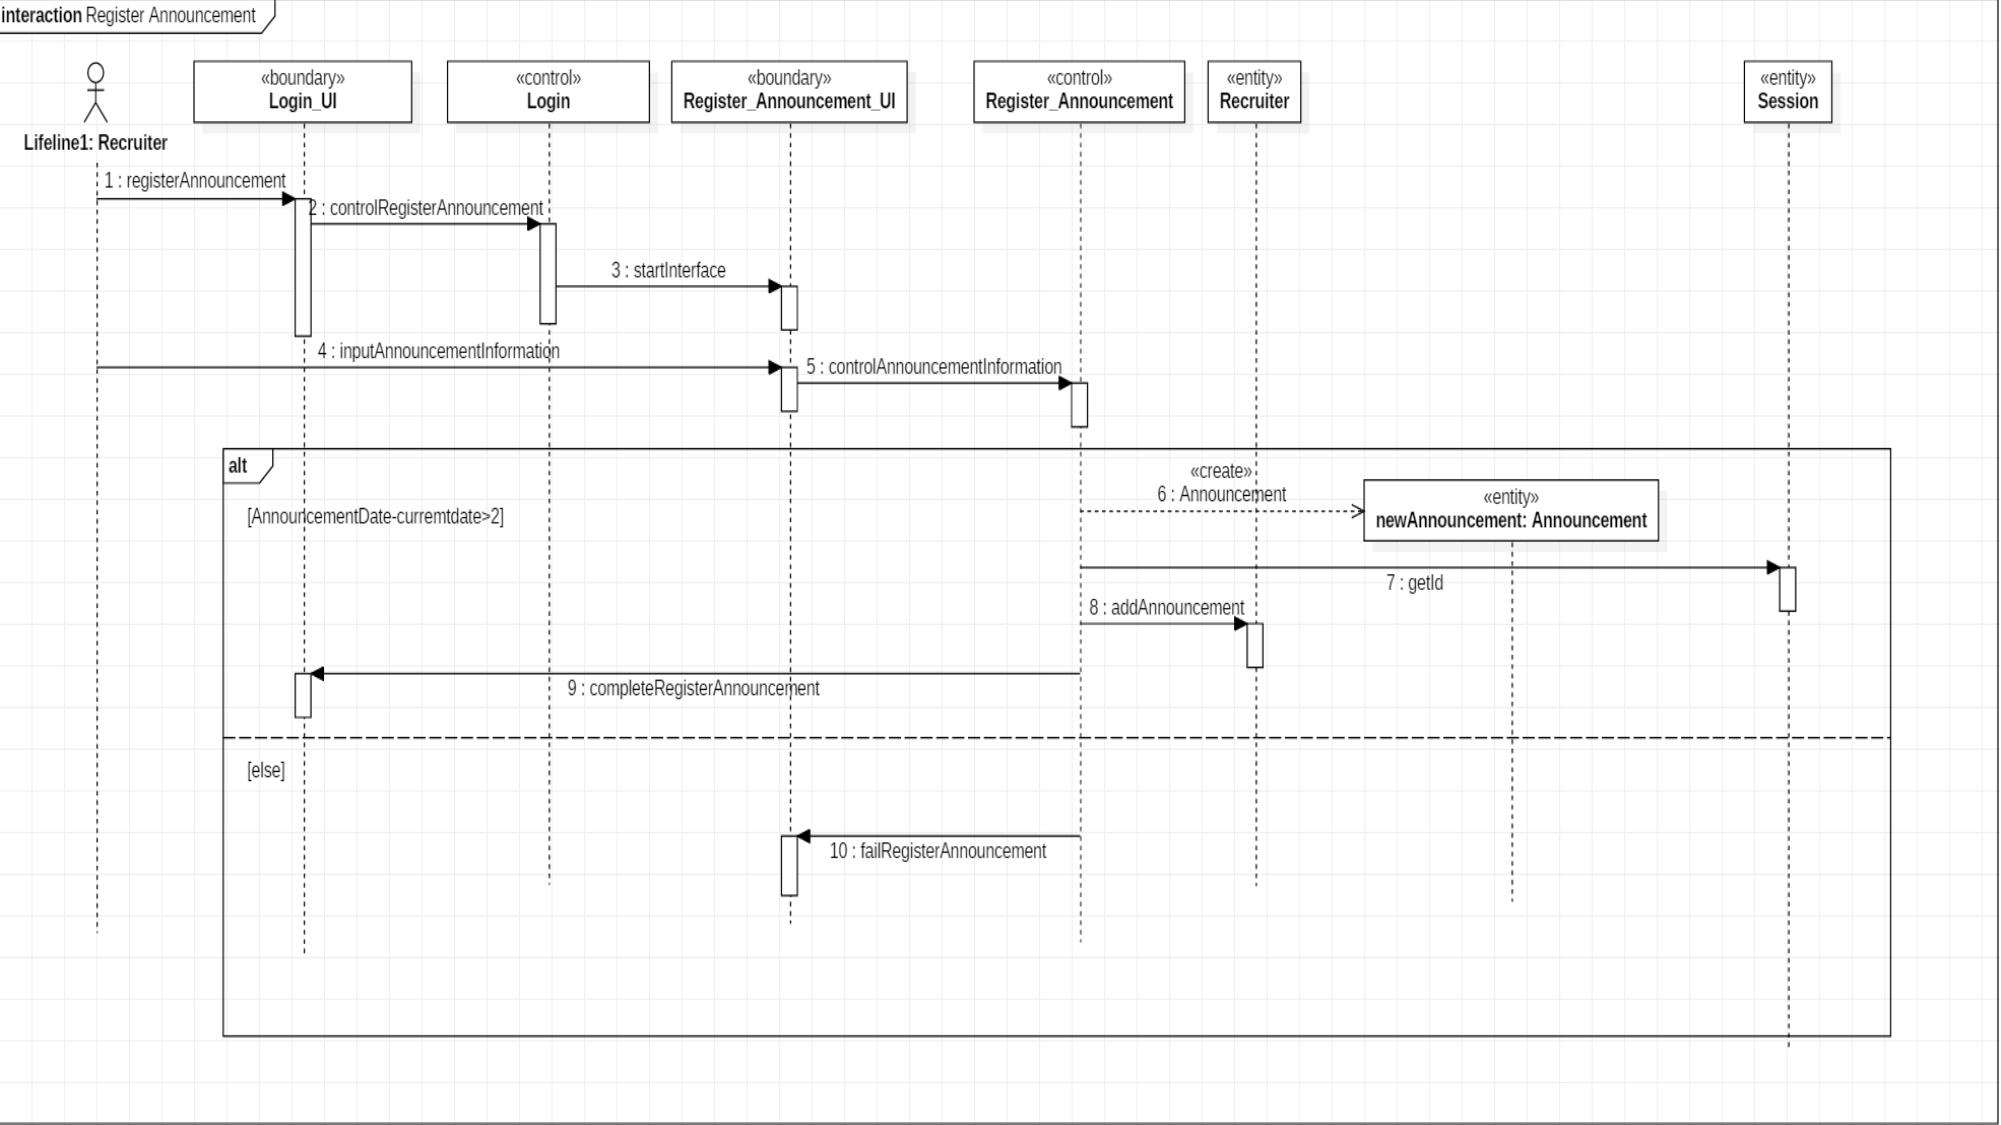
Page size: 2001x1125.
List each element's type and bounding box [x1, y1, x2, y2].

list [0, 0, 2000, 1125]
